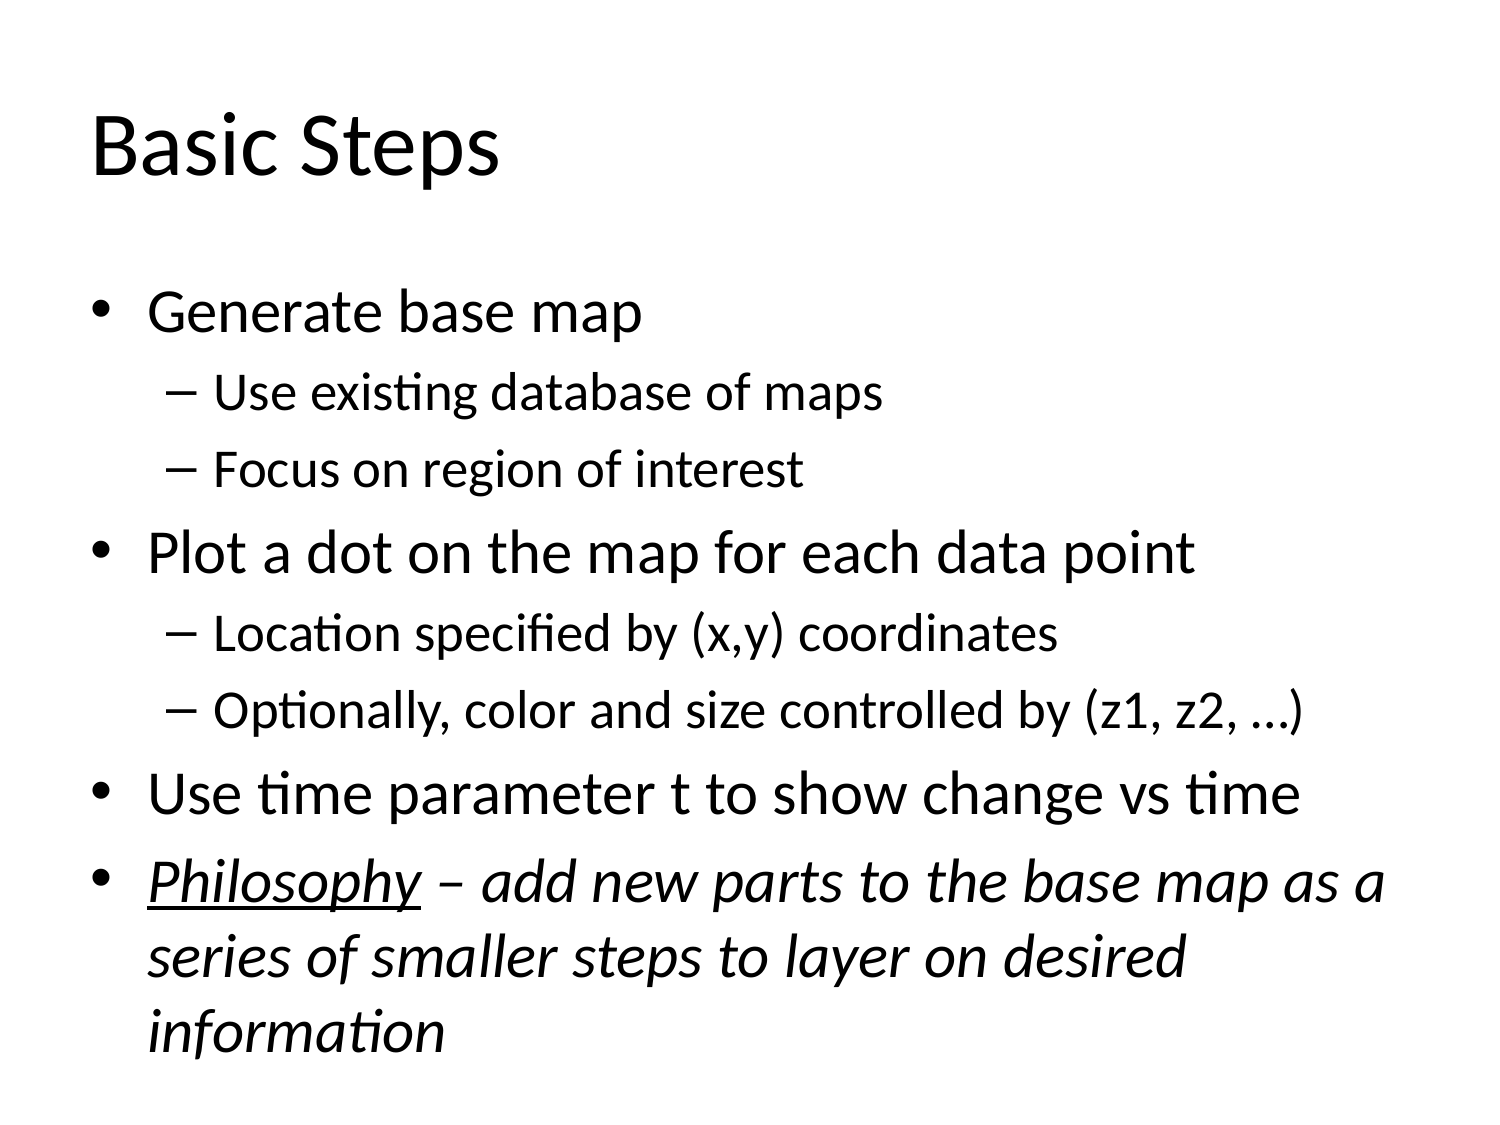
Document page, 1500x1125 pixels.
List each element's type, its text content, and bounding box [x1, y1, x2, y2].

list Generate base map Use existing database of maps Focus on region of interest Plot a dot on the map for each data point Location specified by (x,y) coordinates Optionally, color and size controlled by (z1, z2, …) Use time parameter t to show change vs time Philosophy – add new parts to the base map as a series of smaller steps to layer on desired information [75, 262, 1425, 1080]
title Basic Steps [75, 45, 1425, 233]
